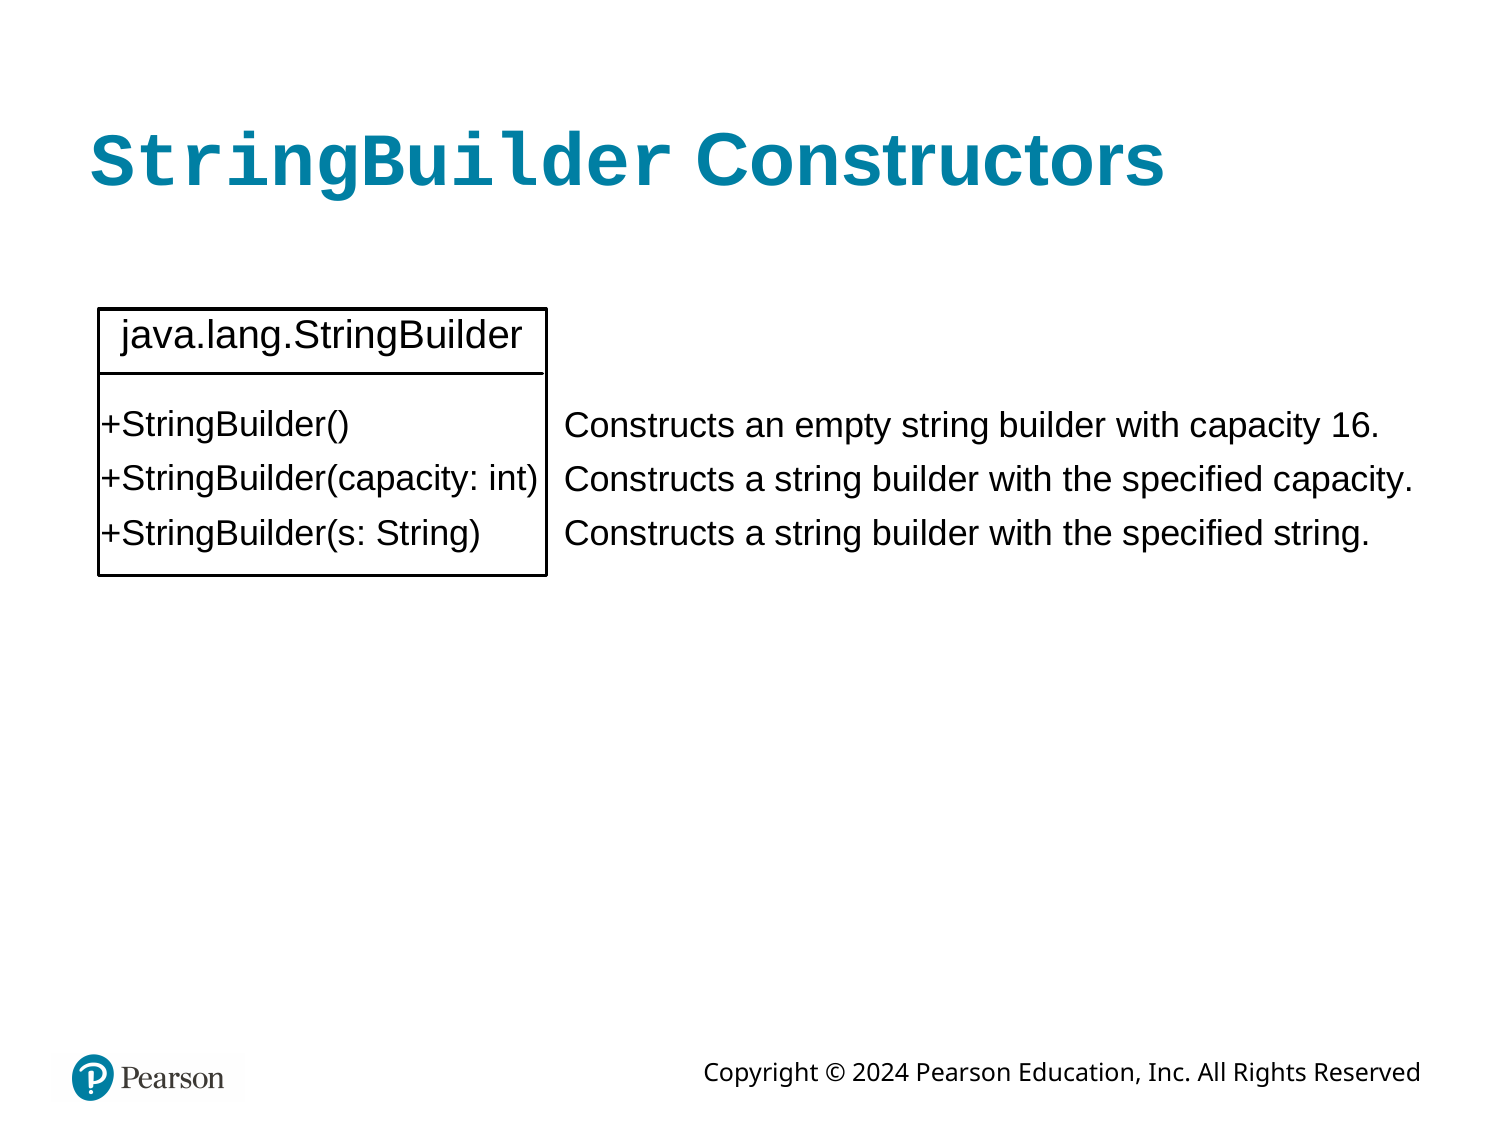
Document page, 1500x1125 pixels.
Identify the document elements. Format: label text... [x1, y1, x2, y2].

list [74, 280, 1426, 603]
picture [51, 1053, 245, 1102]
title StringBuilder Constructors [75, 35, 1425, 216]
